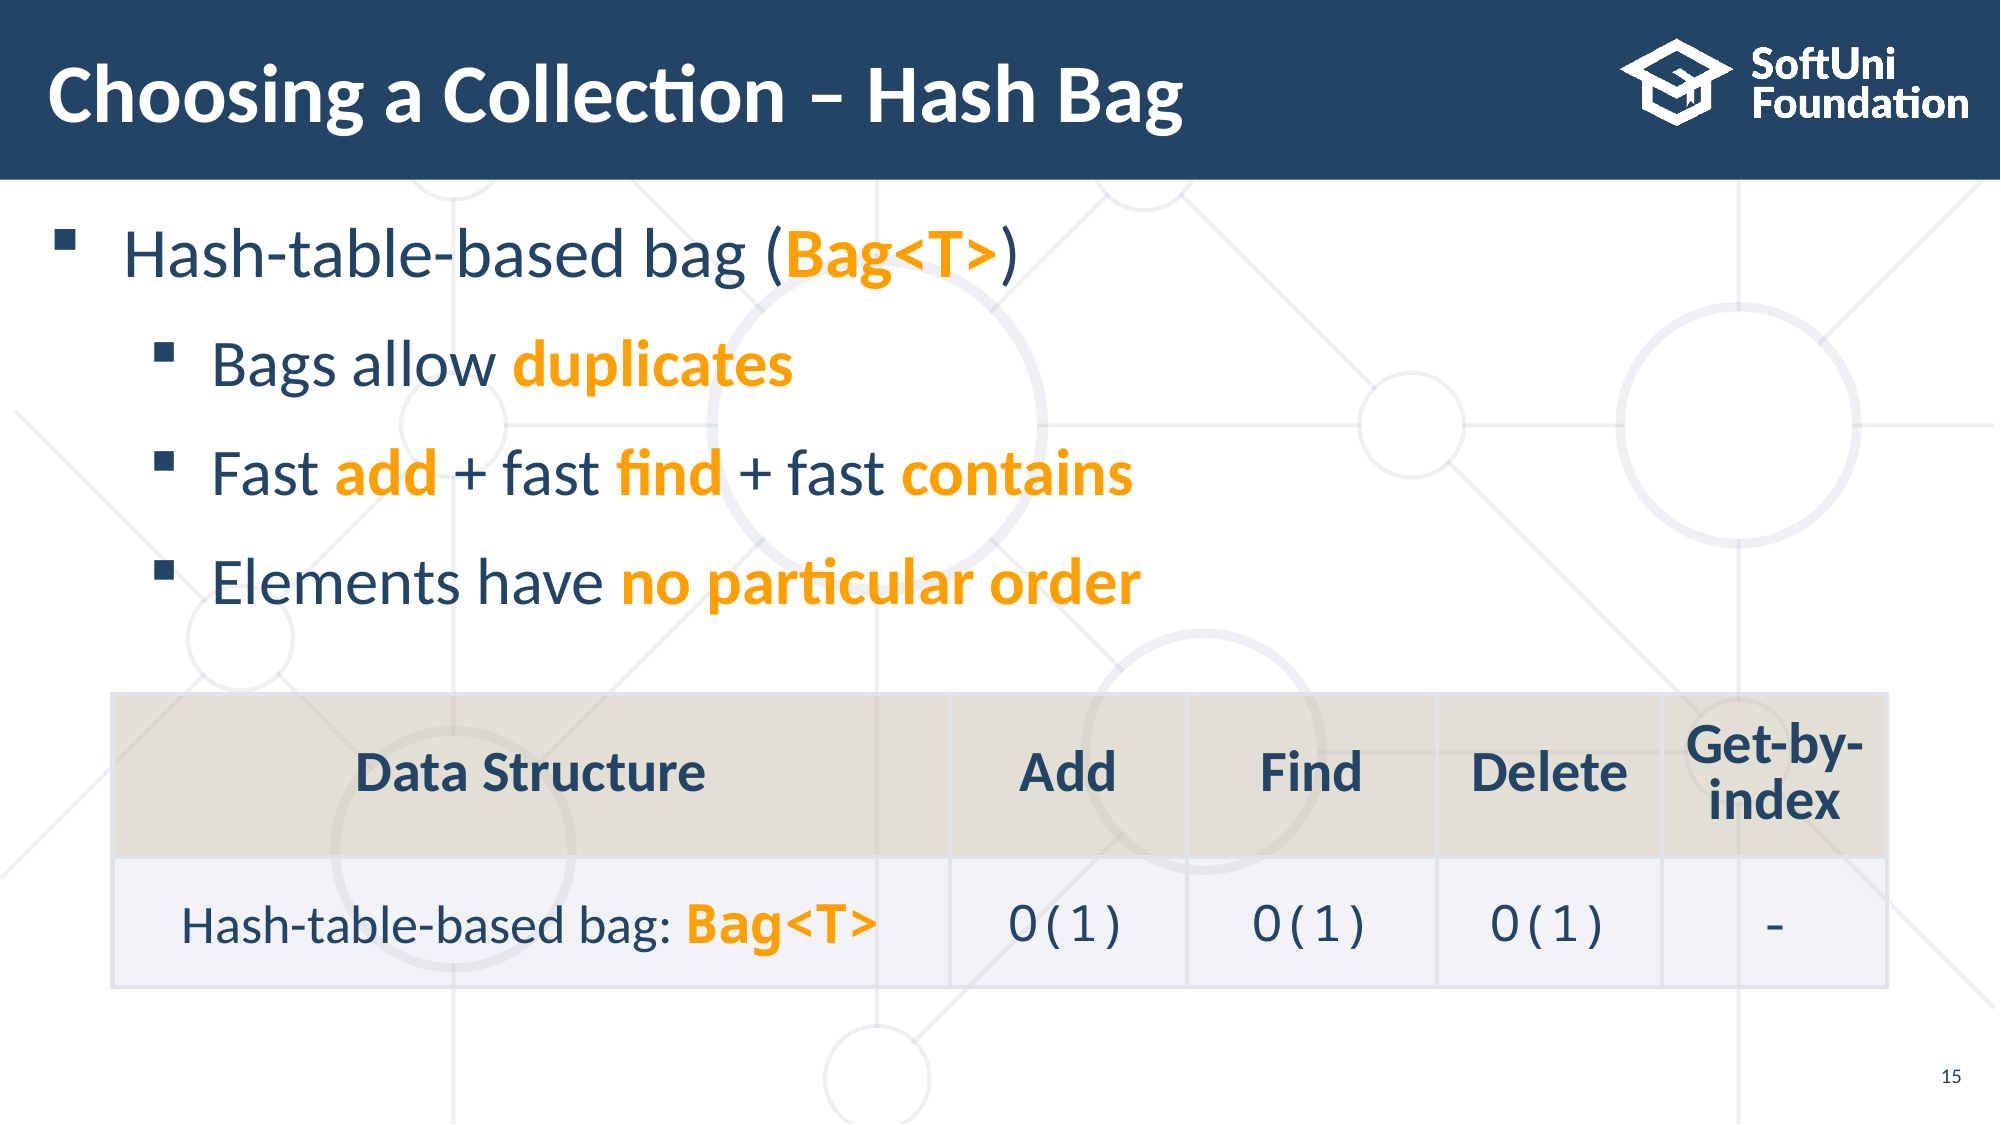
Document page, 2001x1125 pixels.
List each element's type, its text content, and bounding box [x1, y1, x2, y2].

table_cell Hash-table-based bag: Bag<T> [115, 859, 948, 985]
title Choosing a Collection – Hash Bag [31, 16, 1591, 162]
table_header Add [952, 696, 1185, 855]
table_cell O(1) [1189, 859, 1435, 985]
slide_number 15 [1897, 1049, 1968, 1101]
list Hash-table-based bag (Bag<T>) Bags allow duplicates Fast add + fast find + fast contains Elements have no particular order [31, 196, 1970, 1050]
table_header Get-by-index [1664, 696, 1885, 855]
table_cell O(1) [1439, 859, 1660, 985]
table_cell O(1) [952, 859, 1185, 985]
table_header Find [1189, 696, 1435, 855]
picture [1619, 38, 1968, 126]
table_cell - [1664, 859, 1885, 985]
table_header Delete [1439, 696, 1660, 855]
table_header Data Structure [115, 696, 948, 855]
